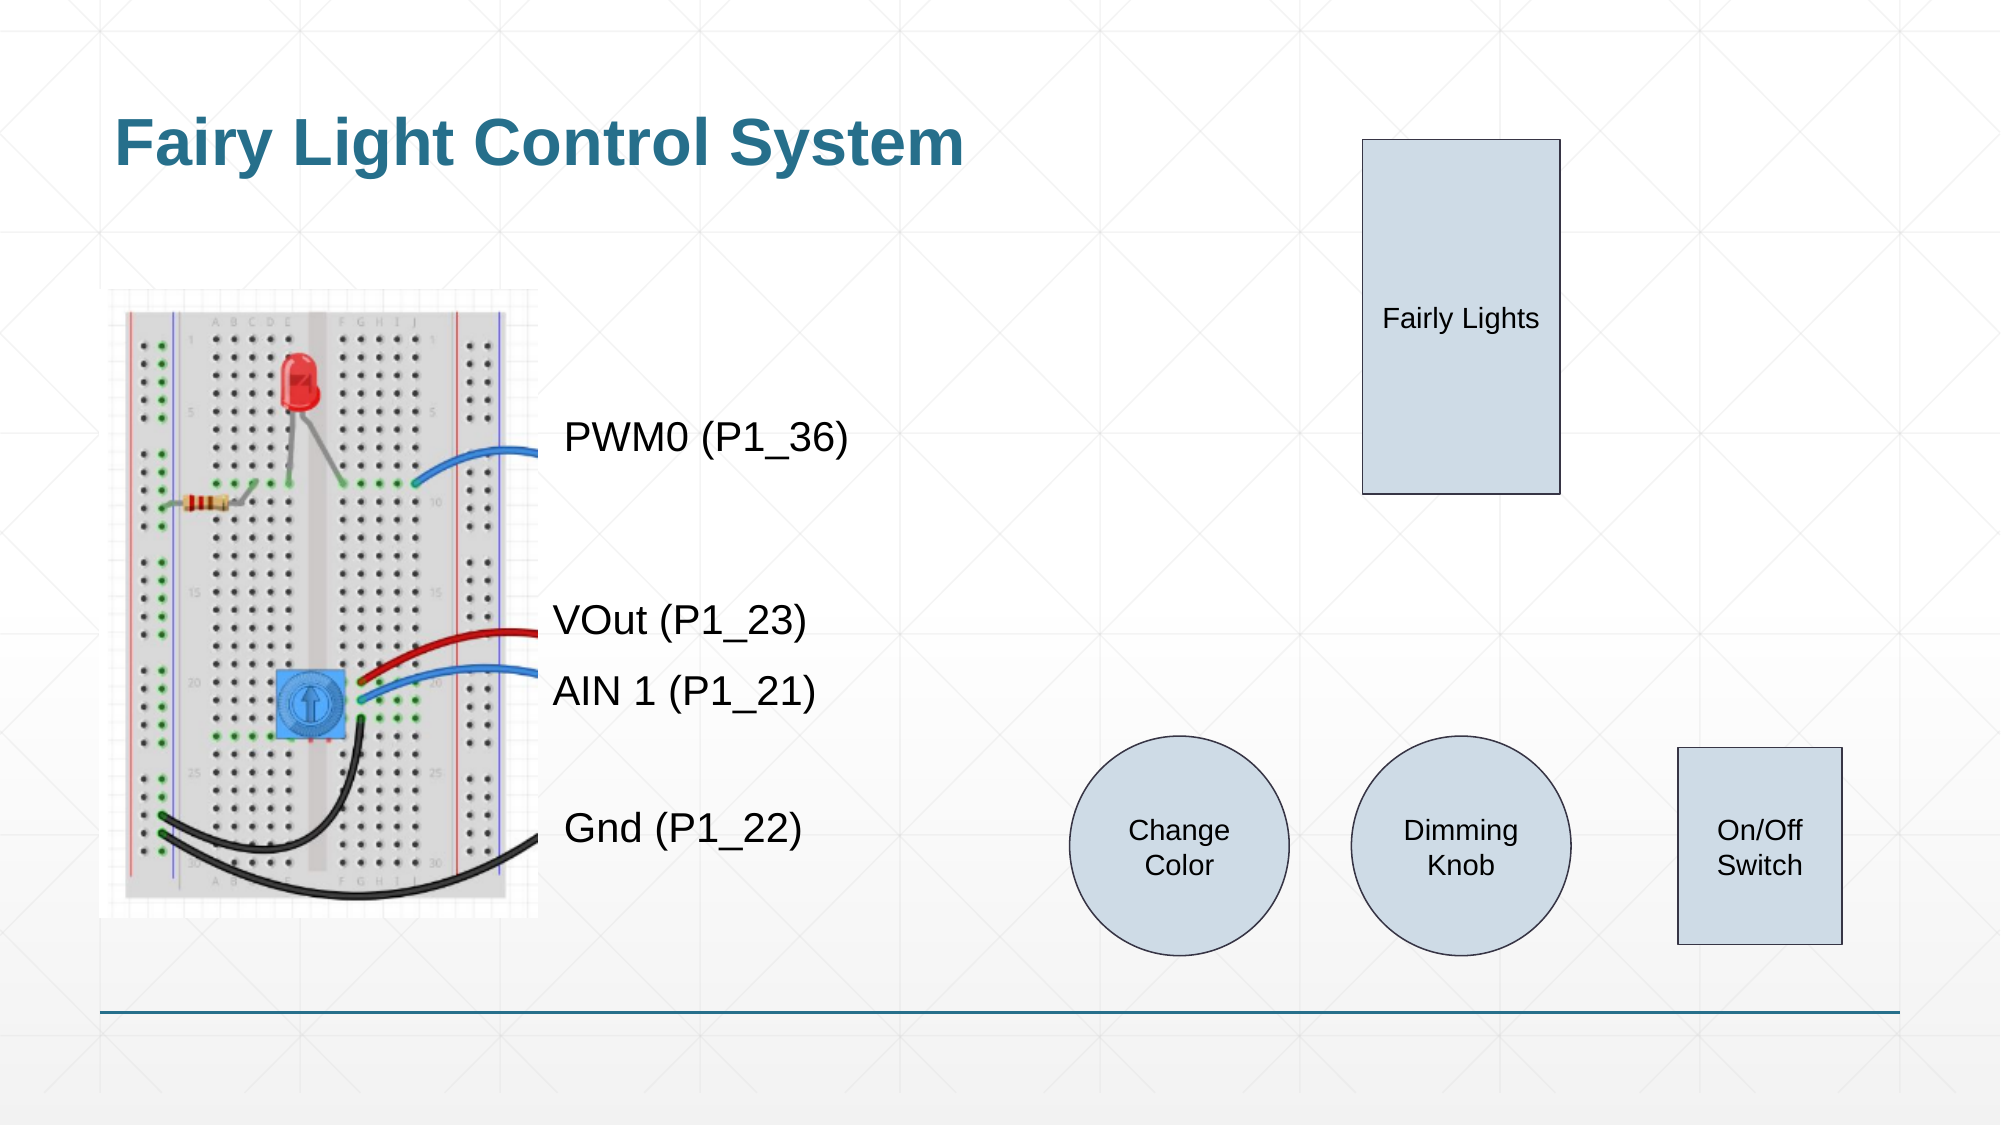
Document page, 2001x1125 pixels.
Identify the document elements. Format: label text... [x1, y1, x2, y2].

text_box On/Off Switch [1677, 747, 1843, 945]
text_box Fairly Lights [1362, 139, 1561, 495]
title Fairy Light Control System [99, 37, 1900, 188]
text_box Dimming Knob [1351, 736, 1572, 956]
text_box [99, 289, 914, 918]
text_box Change Color [1069, 736, 1290, 956]
